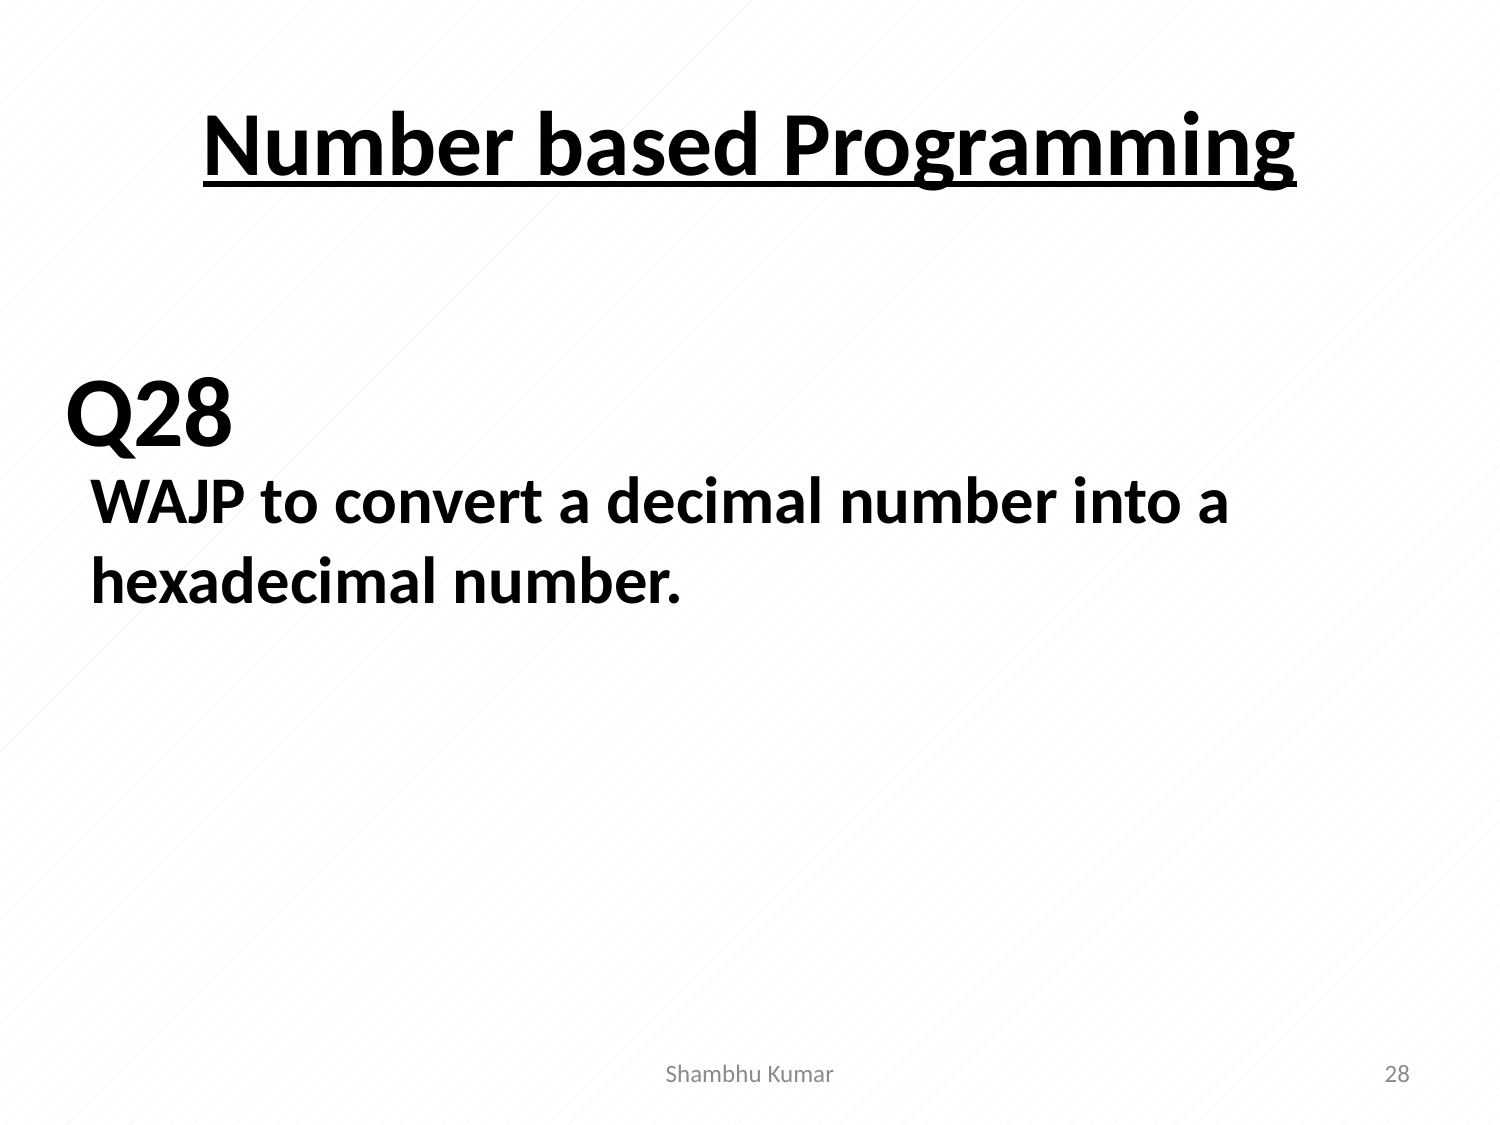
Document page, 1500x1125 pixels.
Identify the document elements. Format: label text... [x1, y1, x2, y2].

slide_number 28 [1074, 1042, 1425, 1103]
list WAJP to convert a decimal number into a hexadecimal number. [75, 262, 1425, 1005]
footer Shambhu Kumar [512, 1042, 988, 1103]
text_box Q28 [37, 337, 250, 475]
title Number based Programming [75, 45, 1425, 233]
